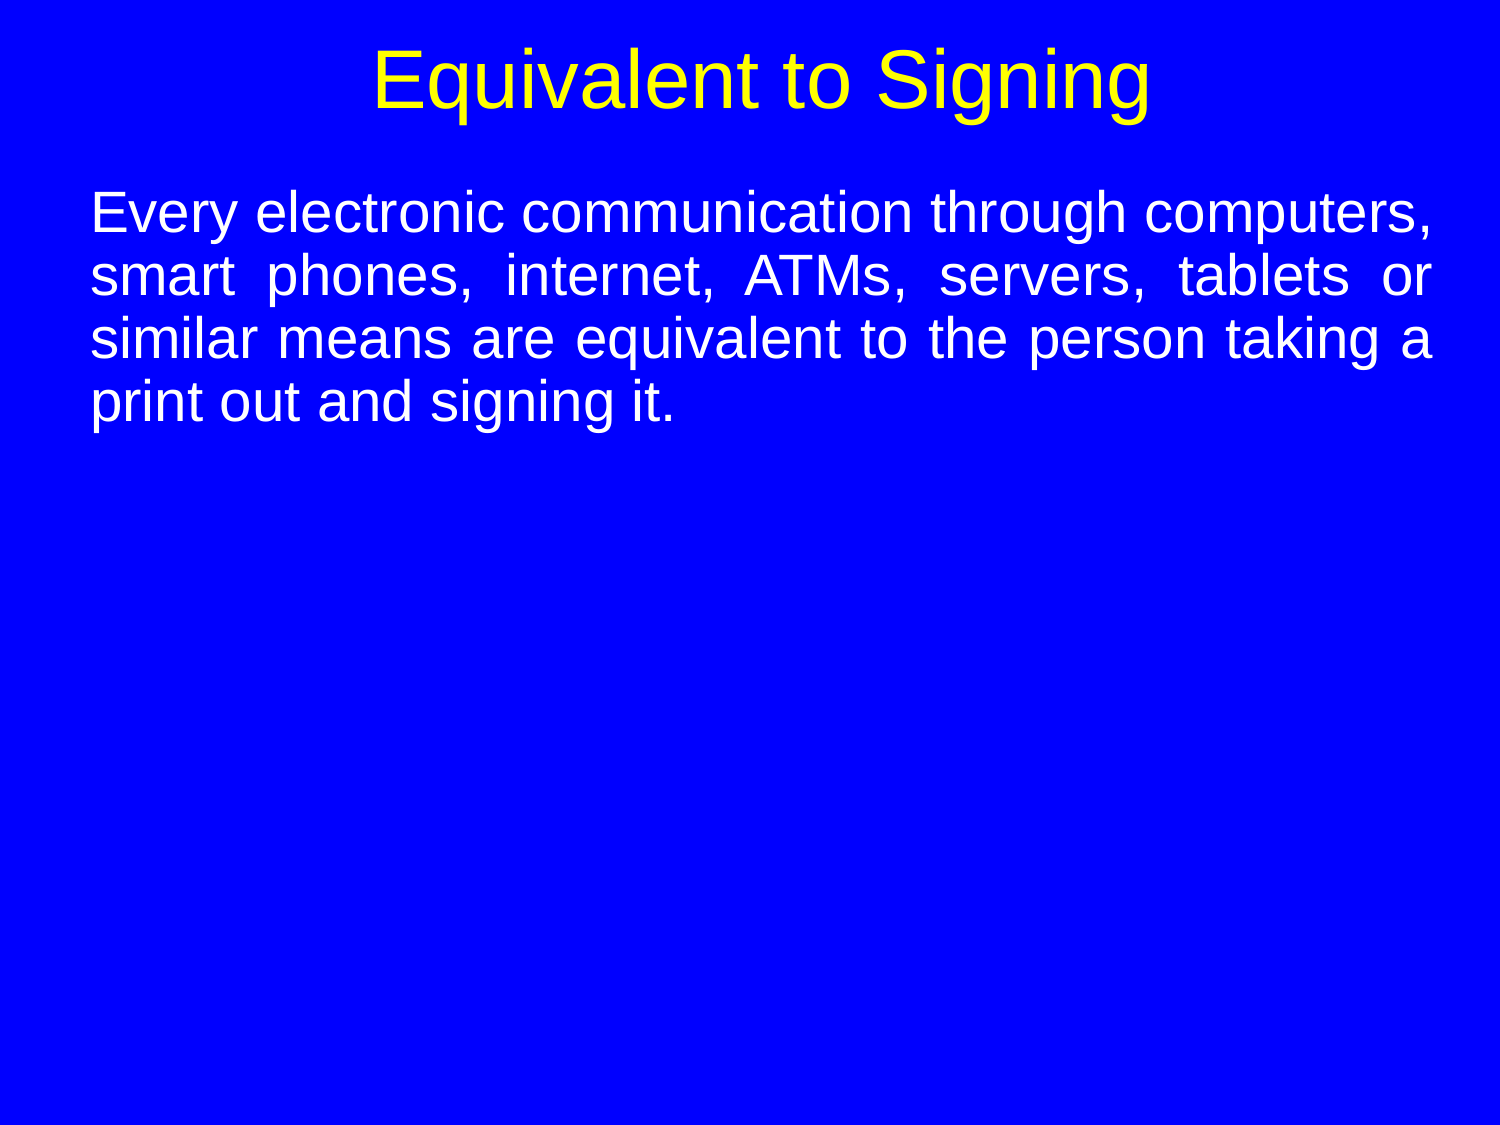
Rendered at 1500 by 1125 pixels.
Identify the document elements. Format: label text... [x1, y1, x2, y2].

title Equivalent to Signing [112, 24, 1413, 125]
subtitle Every electronic communication through computers, smart phones, internet, ATMs, servers, tablets or similar means are equivalent to the person taking a print out and signing it. [75, 174, 1450, 1088]
